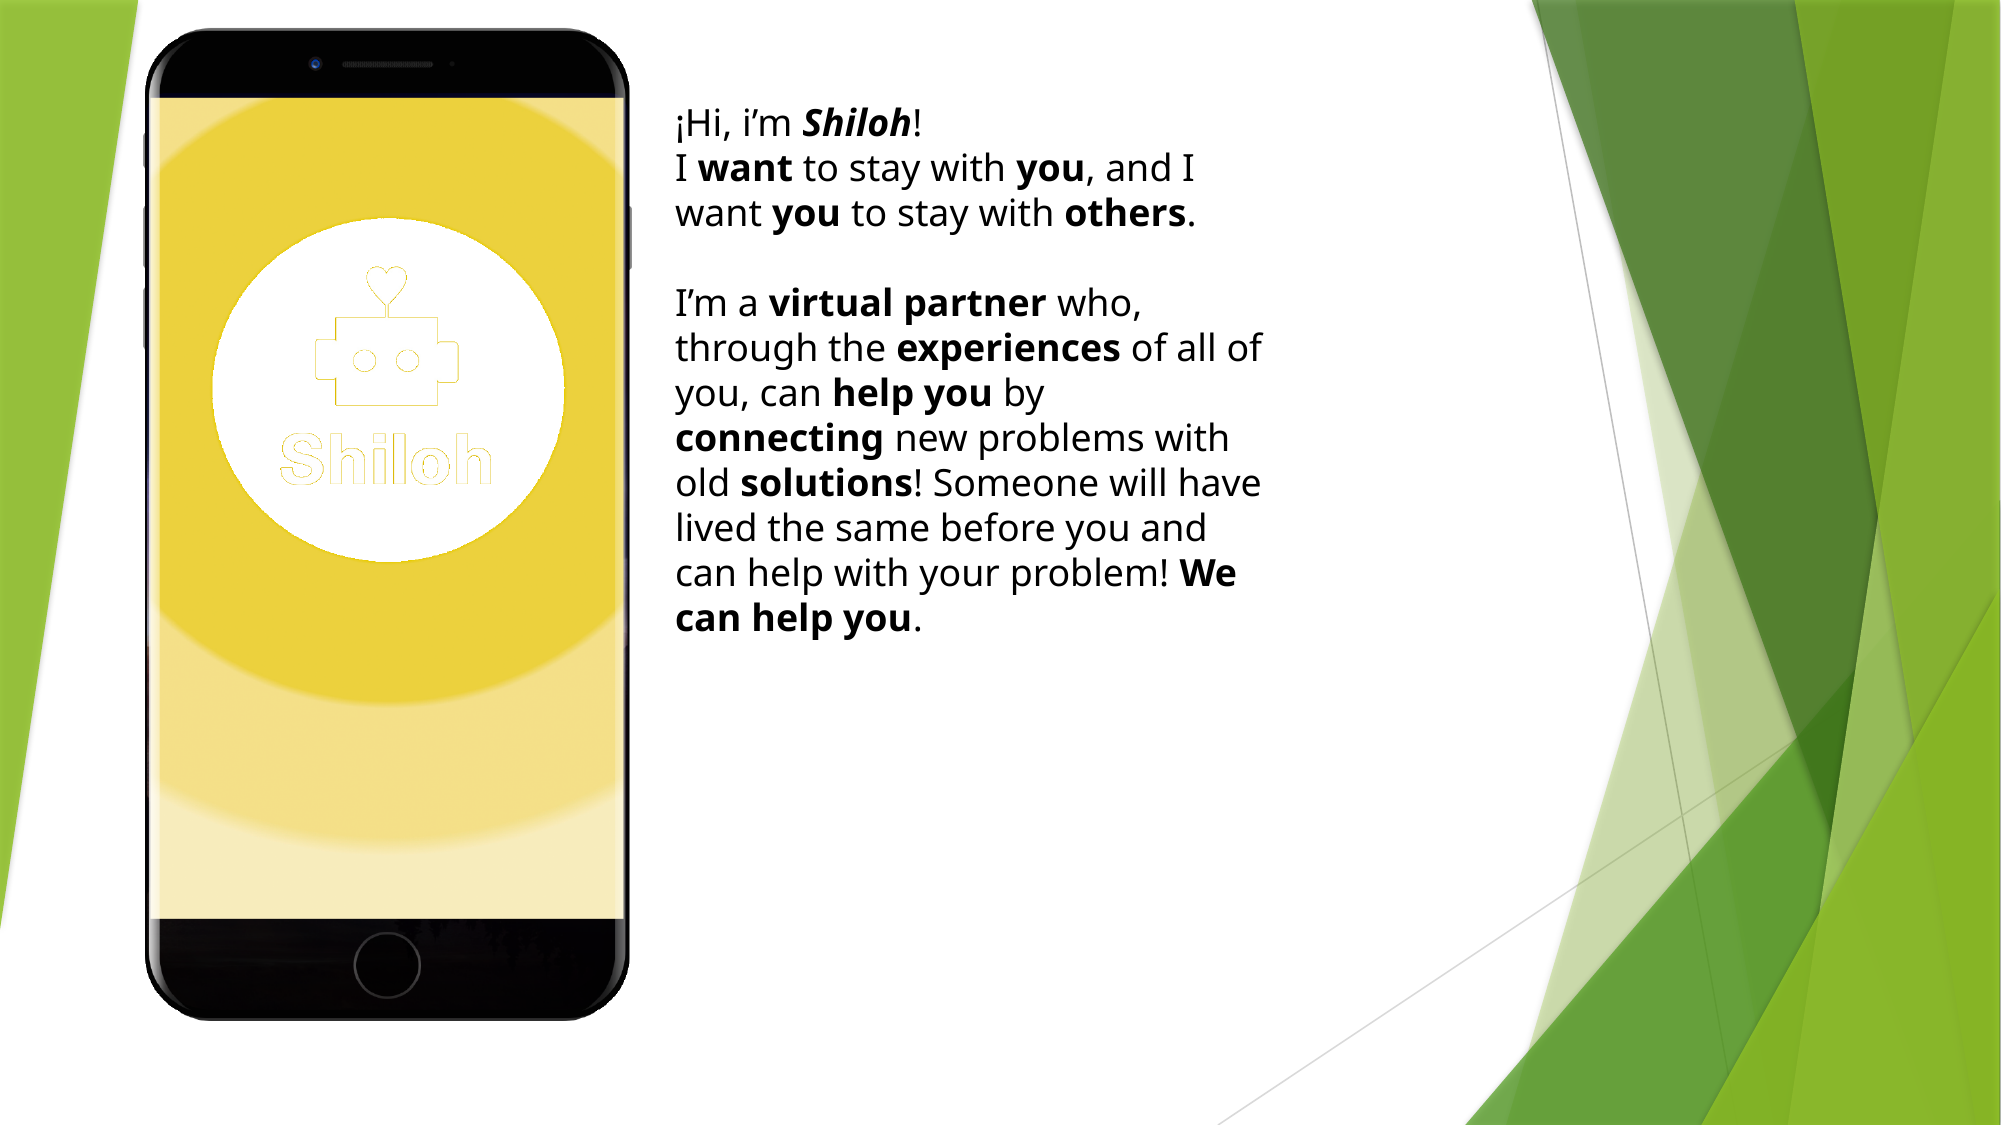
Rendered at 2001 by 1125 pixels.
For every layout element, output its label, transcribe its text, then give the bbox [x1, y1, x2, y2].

picture [0, 0, 665, 1125]
text_box ¡Hi, i’m Shiloh! I want to stay with you, and I want you to stay with others. I’m a virtual partner who, through the experiences of all of you, can help you by connecting new problems with old solutions! Someone will have lived the same before you and can help with your problem! We can help you. [672, 484, 1279, 827]
text_box [672, 288, 1321, 484]
text_box ¡Hi, i’m Shiloh! I want to stay with you, and I want you to stay with others. I’m a virtual partner who, through the experiences of all of you, can help you by connecting new problems with old solutions! Someone will have lived the same before you and can help with your problem! We can help you. [672, 91, 1279, 288]
